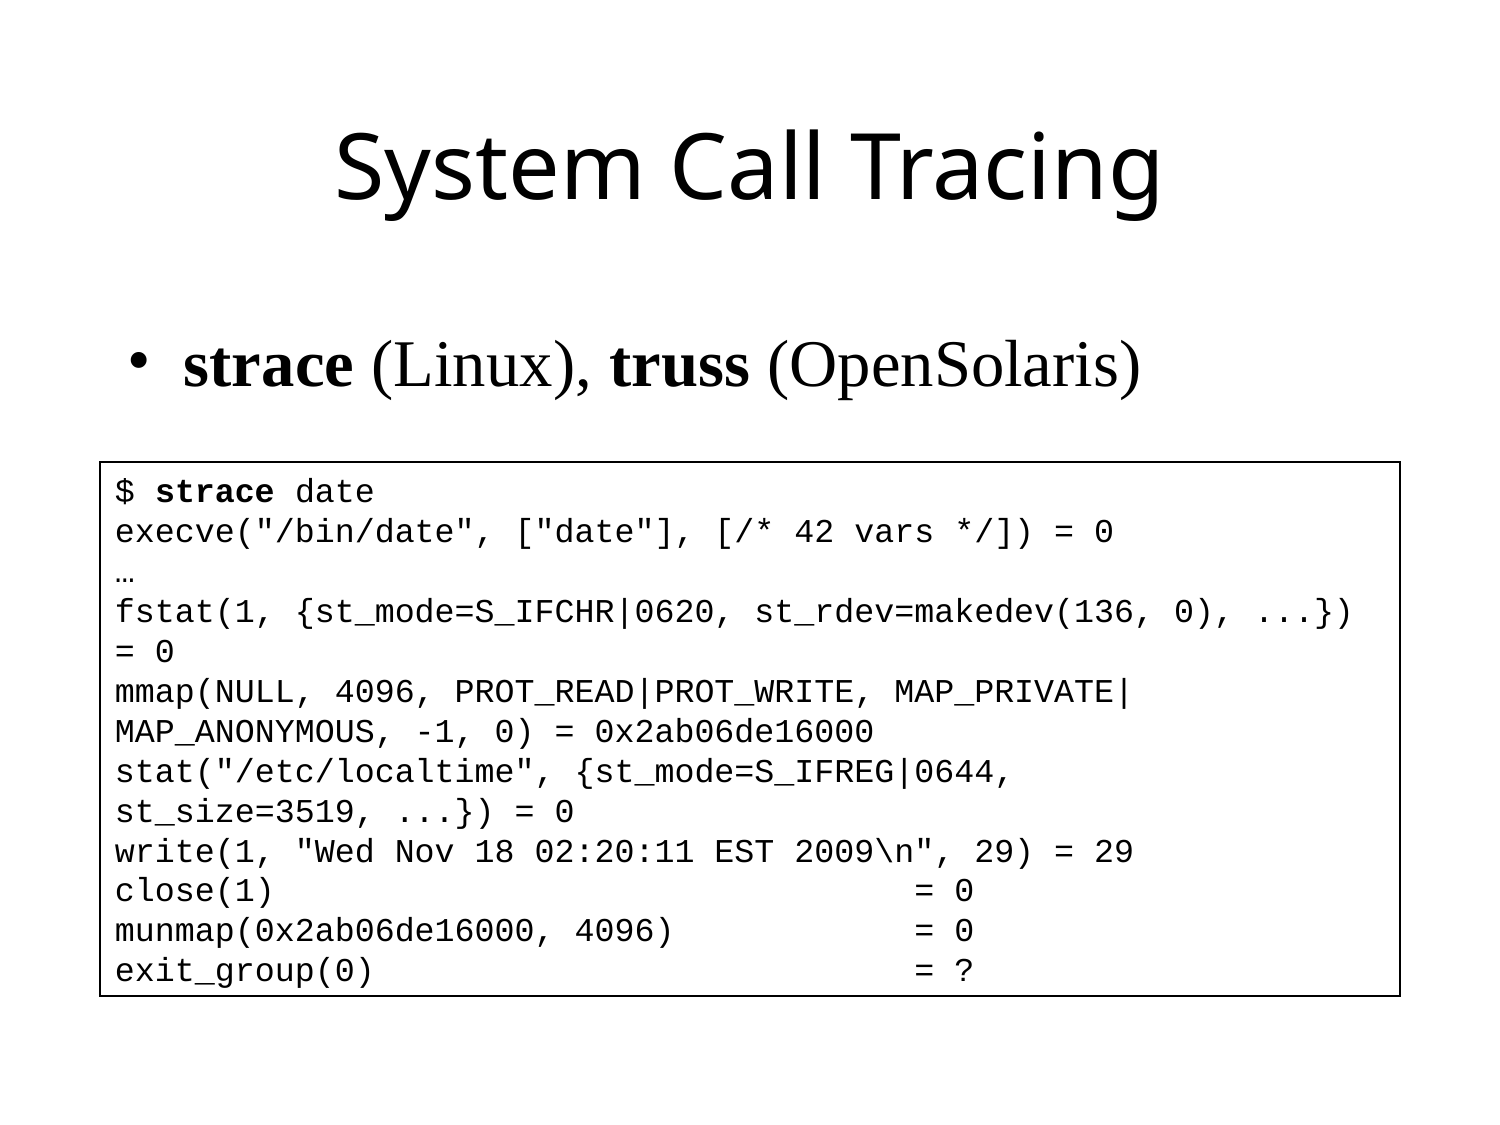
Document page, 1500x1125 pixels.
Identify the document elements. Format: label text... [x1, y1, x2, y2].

title System Call Tracing [112, 99, 1388, 303]
list strace (Linux), truss (OpenSolaris) [112, 312, 1388, 461]
text_box $ strace date execve("/bin/date", ["date"], [/* 42 vars */]) = 0 … fstat(1, {st_mode=S_IFCHR|0620, st_rdev=makedev(136, 0), ...}) = 0 mmap(NULL, 4096, PROT_READ|PROT_WRITE, MAP_PRIVATE|MAP_ANONYMOUS, -1, 0) = 0x2ab06de16000 stat("/etc/localtime", {st_mode=S_IFREG|0644, st_size=3519, ...}) = 0 write(1, "Wed Nov 18 02:20:11 EST 2009\n", 29) = 29 close(1) = 0 munmap(0x2ab06de16000, 4096) = 0 exit_group(0) = ? [99, 461, 1400, 996]
